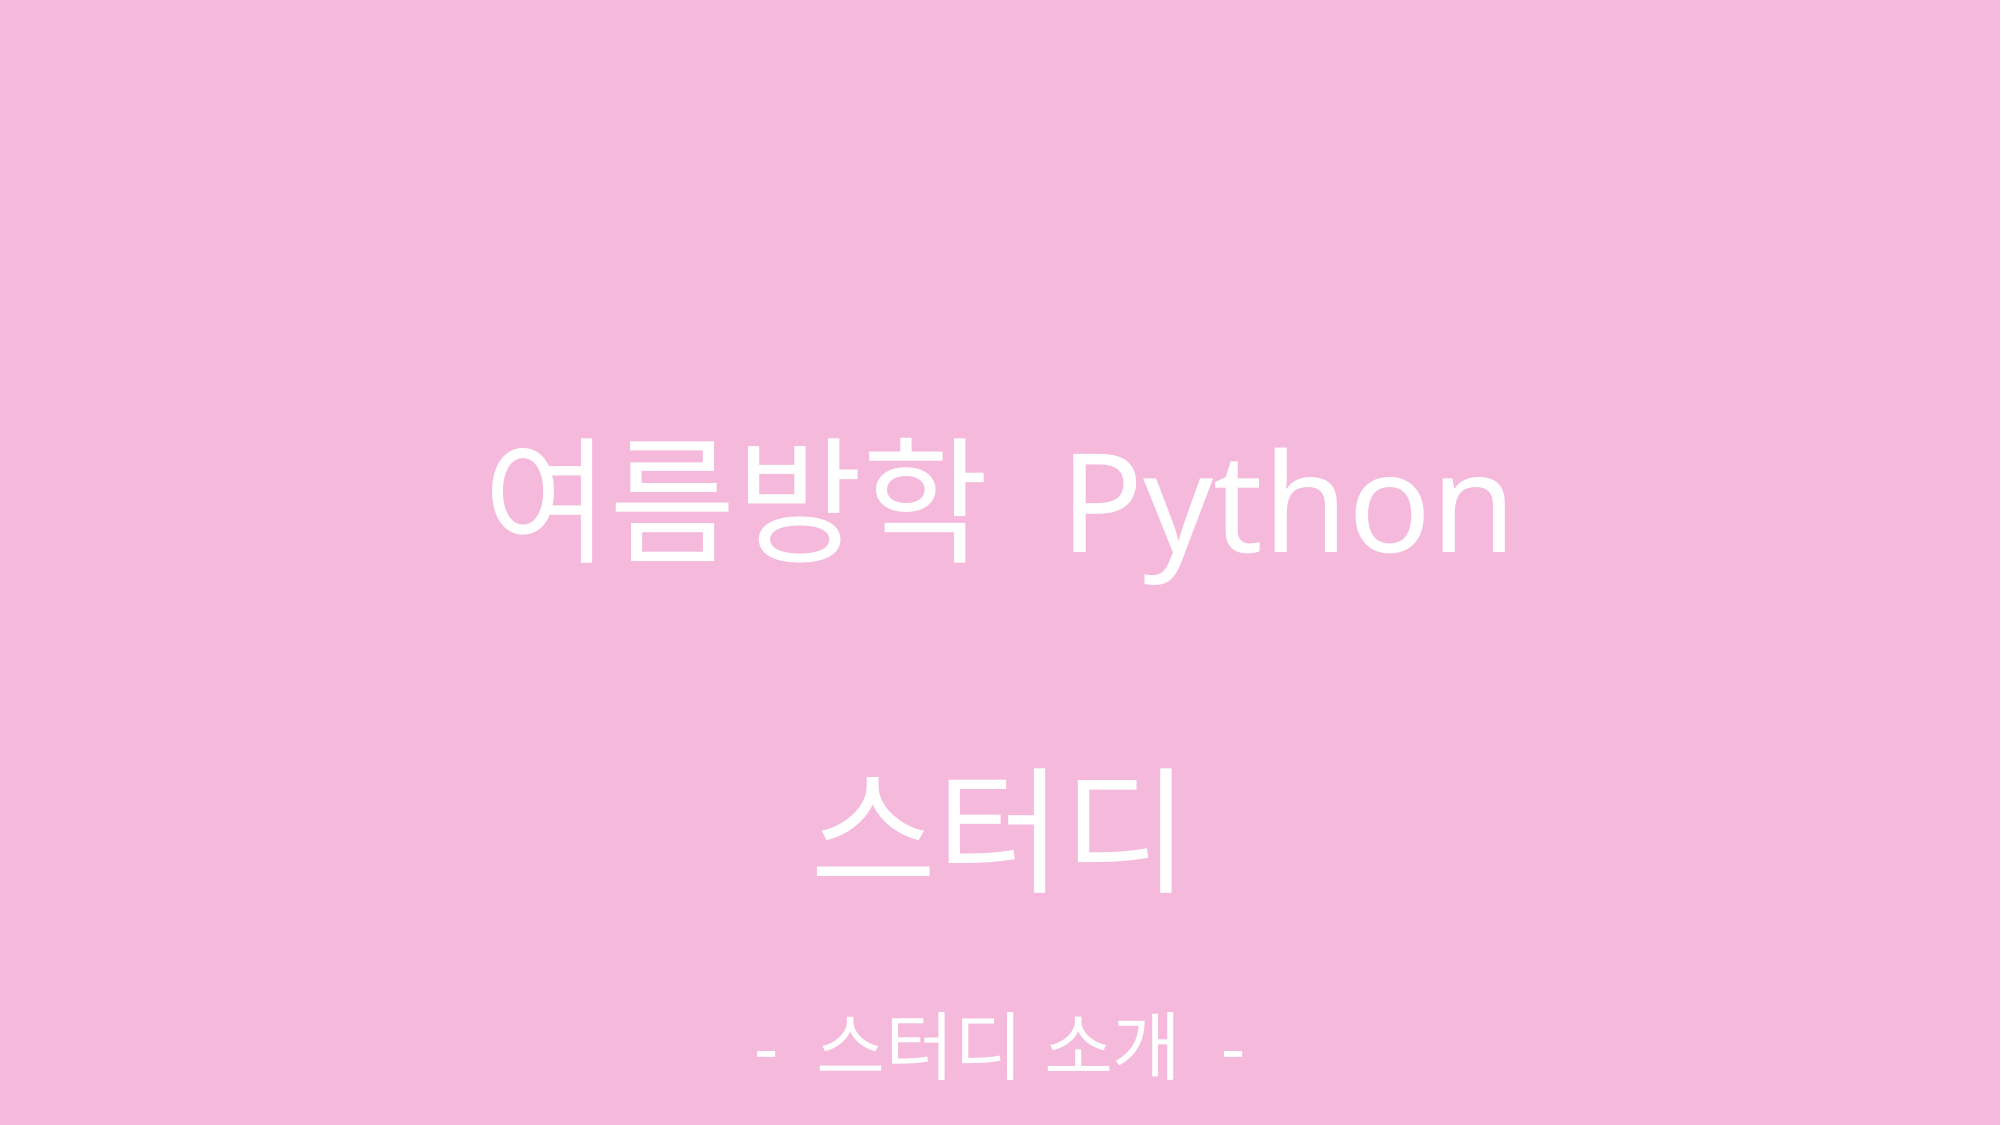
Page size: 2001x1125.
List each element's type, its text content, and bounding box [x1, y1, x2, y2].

text_box 여름방학 Python 스터디 - 스터디 소개 - [251, 242, 1749, 1098]
